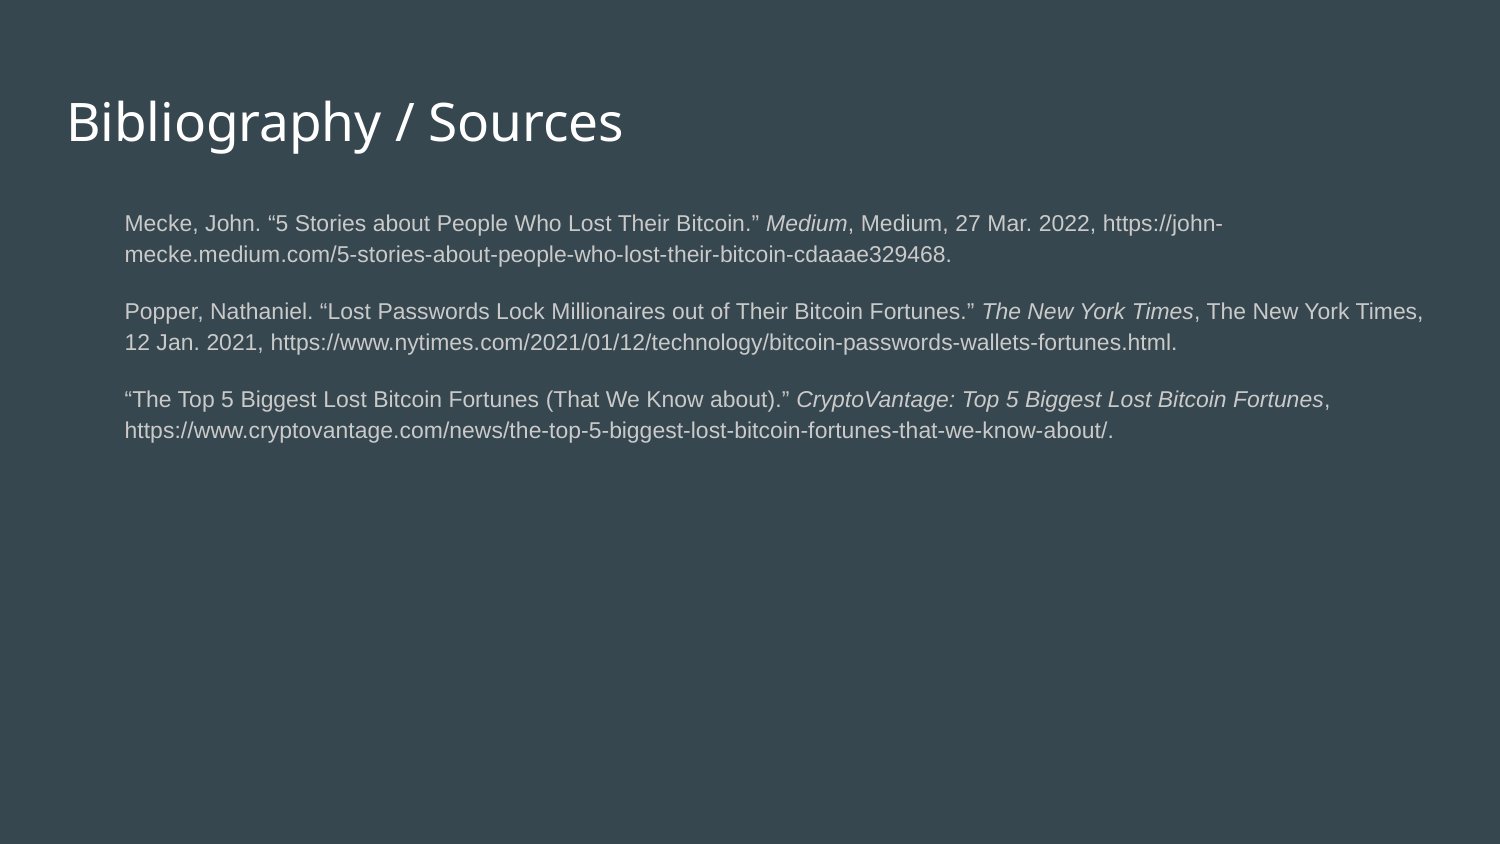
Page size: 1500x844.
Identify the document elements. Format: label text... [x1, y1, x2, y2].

title Bibliography / Sources [51, 72, 1449, 167]
list Mecke, John. “5 Stories about People Who Lost Their Bitcoin.” Medium, Medium, 27 Mar. 2022, https://john-mecke.medium.com/5-stories-about-people-who-lost-their-bitcoin-cdaaae329468. Popper, Nathaniel. “Lost Passwords Lock Millionaires out of Their Bitcoin Fortunes.” The New York Times, The New York Times, 12 Jan. 2021, https://www.nytimes.com/2021/01/12/technology/bitcoin-passwords-wallets-fortunes.html. “The Top 5 Biggest Lost Bitcoin Fortunes (That We Know about).” CryptoVantage: Top 5 Biggest Lost Bitcoin Fortunes, https://www.cryptovantage.com/news/the-top-5-biggest-lost-bitcoin-fortunes-that-we-know-about/. [51, 189, 1449, 750]
